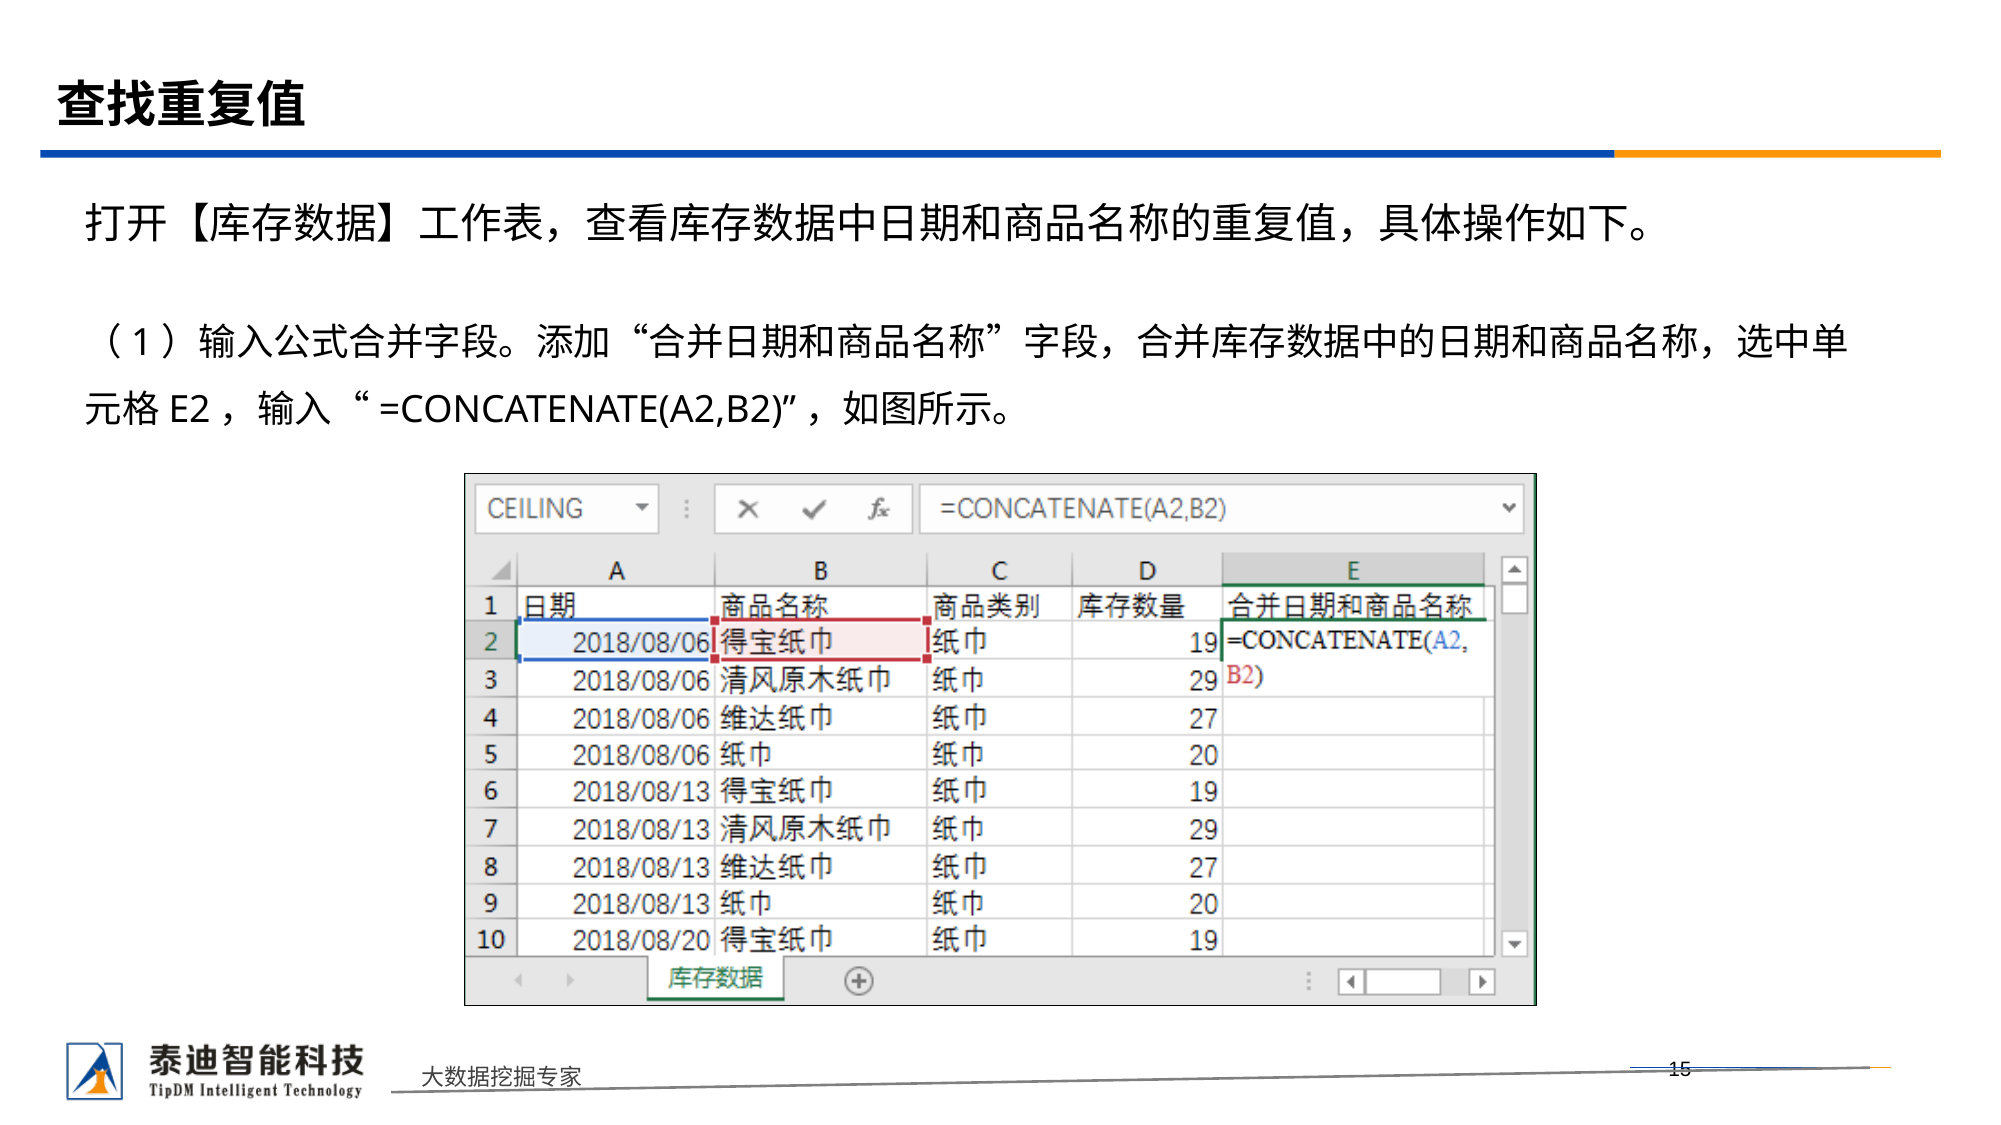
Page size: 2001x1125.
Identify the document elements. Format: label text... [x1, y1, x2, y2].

list 打开【库存数据】工作表，查看库存数据中日期和商品名称的重复值，具体操作如下。 [69, 186, 1892, 257]
title 查找重复值 [41, 58, 1842, 146]
picture [463, 472, 1537, 1005]
picture [62, 1028, 368, 1107]
list （1）输入公式合并字段。添加“合并日期和商品名称”字段，合并库存数据中的日期和商品名称，选中单元格E2，输入“=CONCATENATE(A2,B2)”，如图所示。 [69, 287, 1892, 1005]
